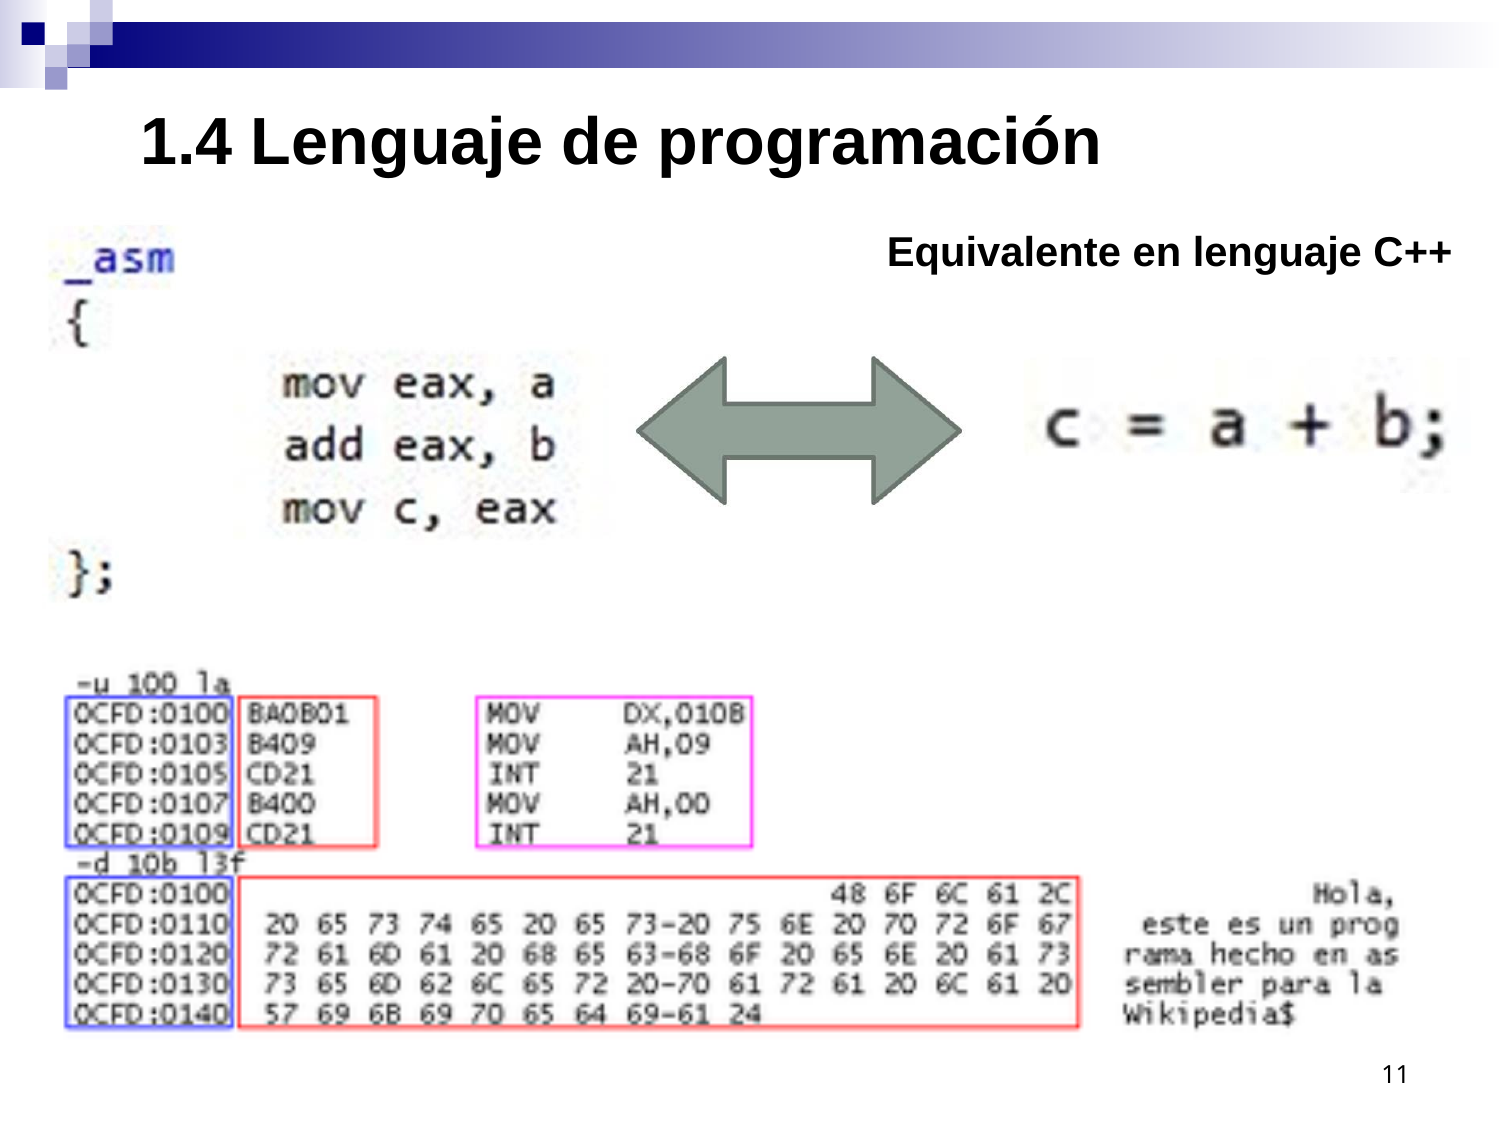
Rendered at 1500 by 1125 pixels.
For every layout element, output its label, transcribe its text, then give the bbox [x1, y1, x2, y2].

title 1.4 Lenguaje de programación [125, 24, 1500, 250]
picture [33, 216, 1471, 610]
picture [62, 662, 1420, 1051]
slide_number 11 [1074, 1024, 1426, 1101]
